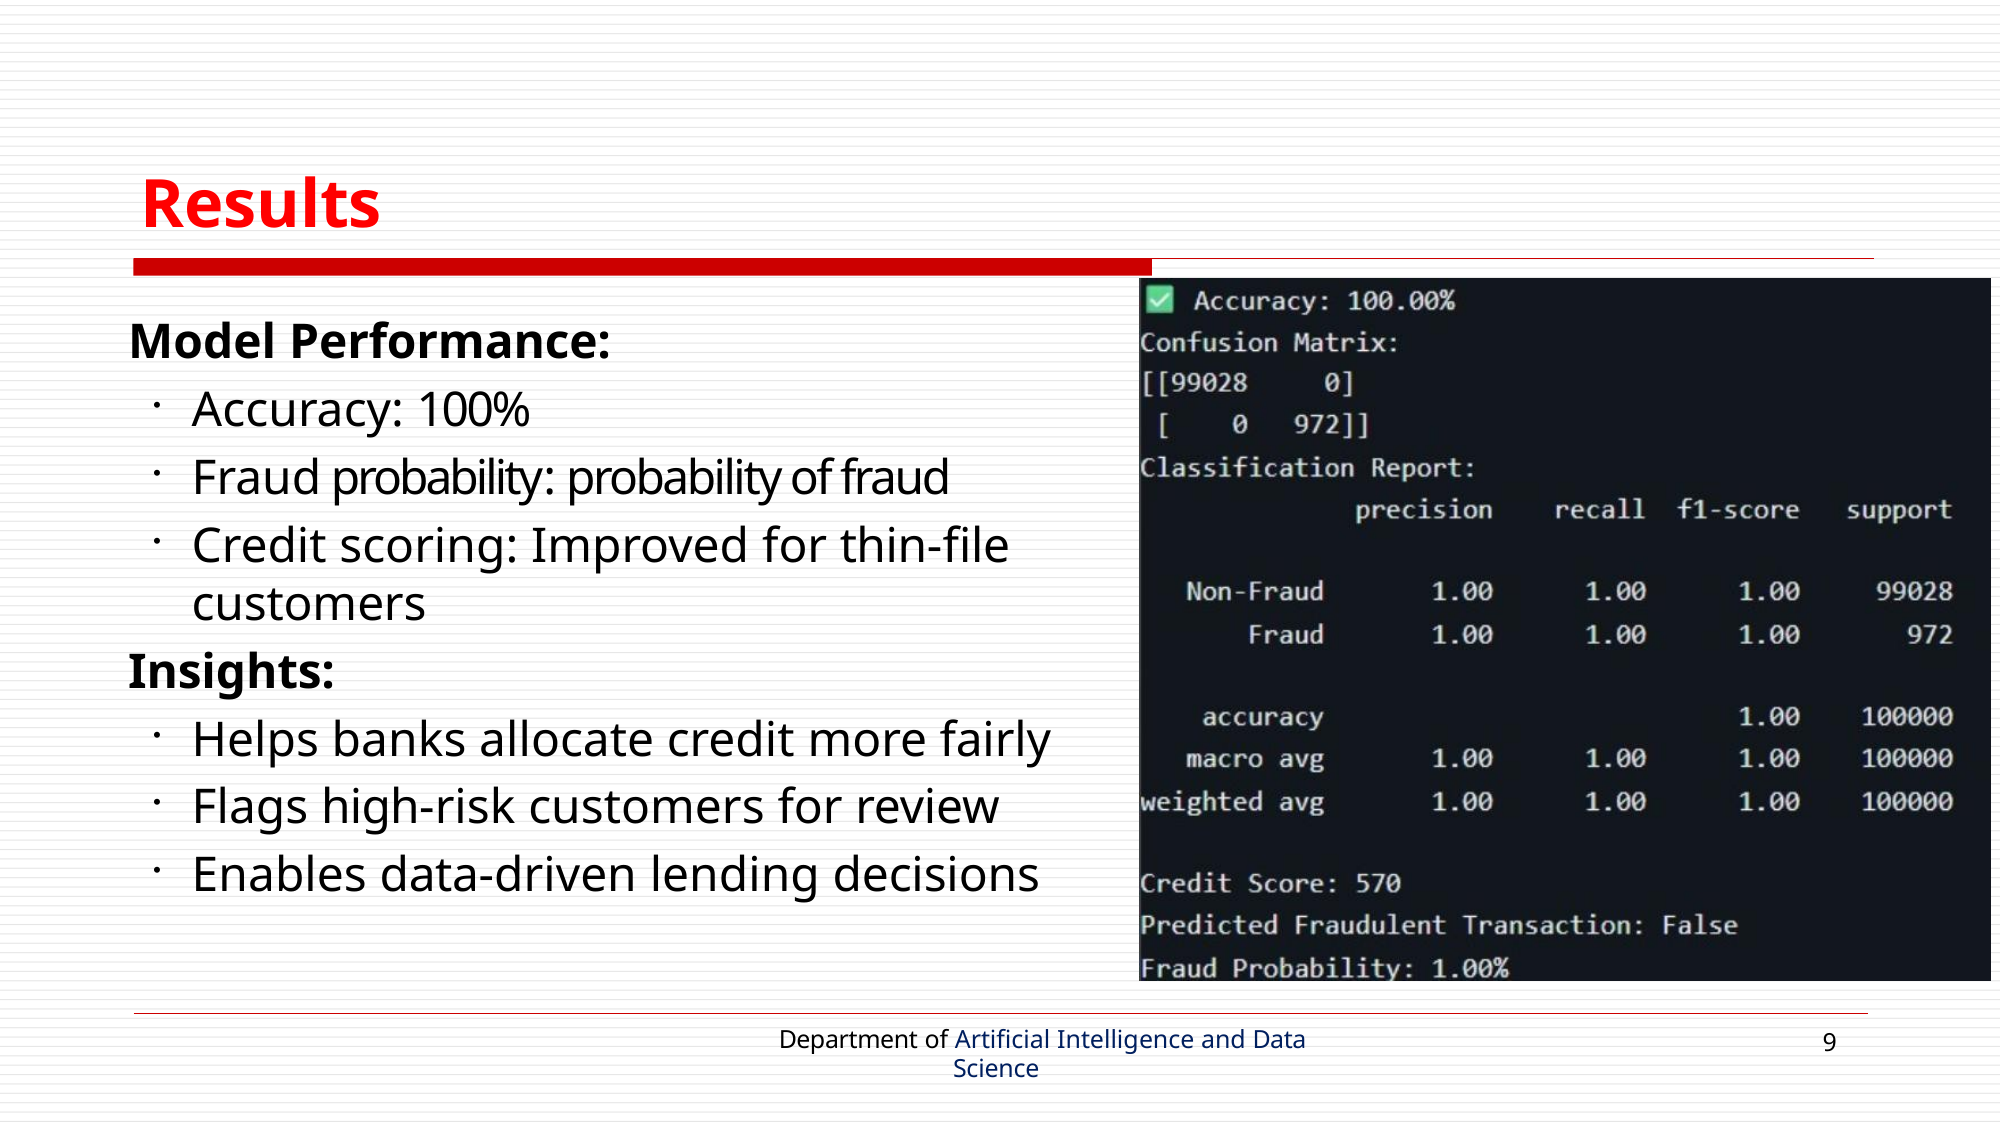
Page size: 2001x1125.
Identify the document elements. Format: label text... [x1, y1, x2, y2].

picture [0, 5, 2000, 1122]
text_box 9 [1820, 1024, 1841, 1057]
text_box Model Performance: Accuracy: 100% Fraud probability: probability of fraud Credit scoring: Improved for thin-file customers Insights: Helps banks allocate credit more fairly Flags high-risk customers for review Enables data-driven lending decisions [126, 298, 1117, 902]
title Results [138, 158, 1140, 349]
footer Department of Artificial Intelligence and Data Science [704, 1021, 1344, 1125]
